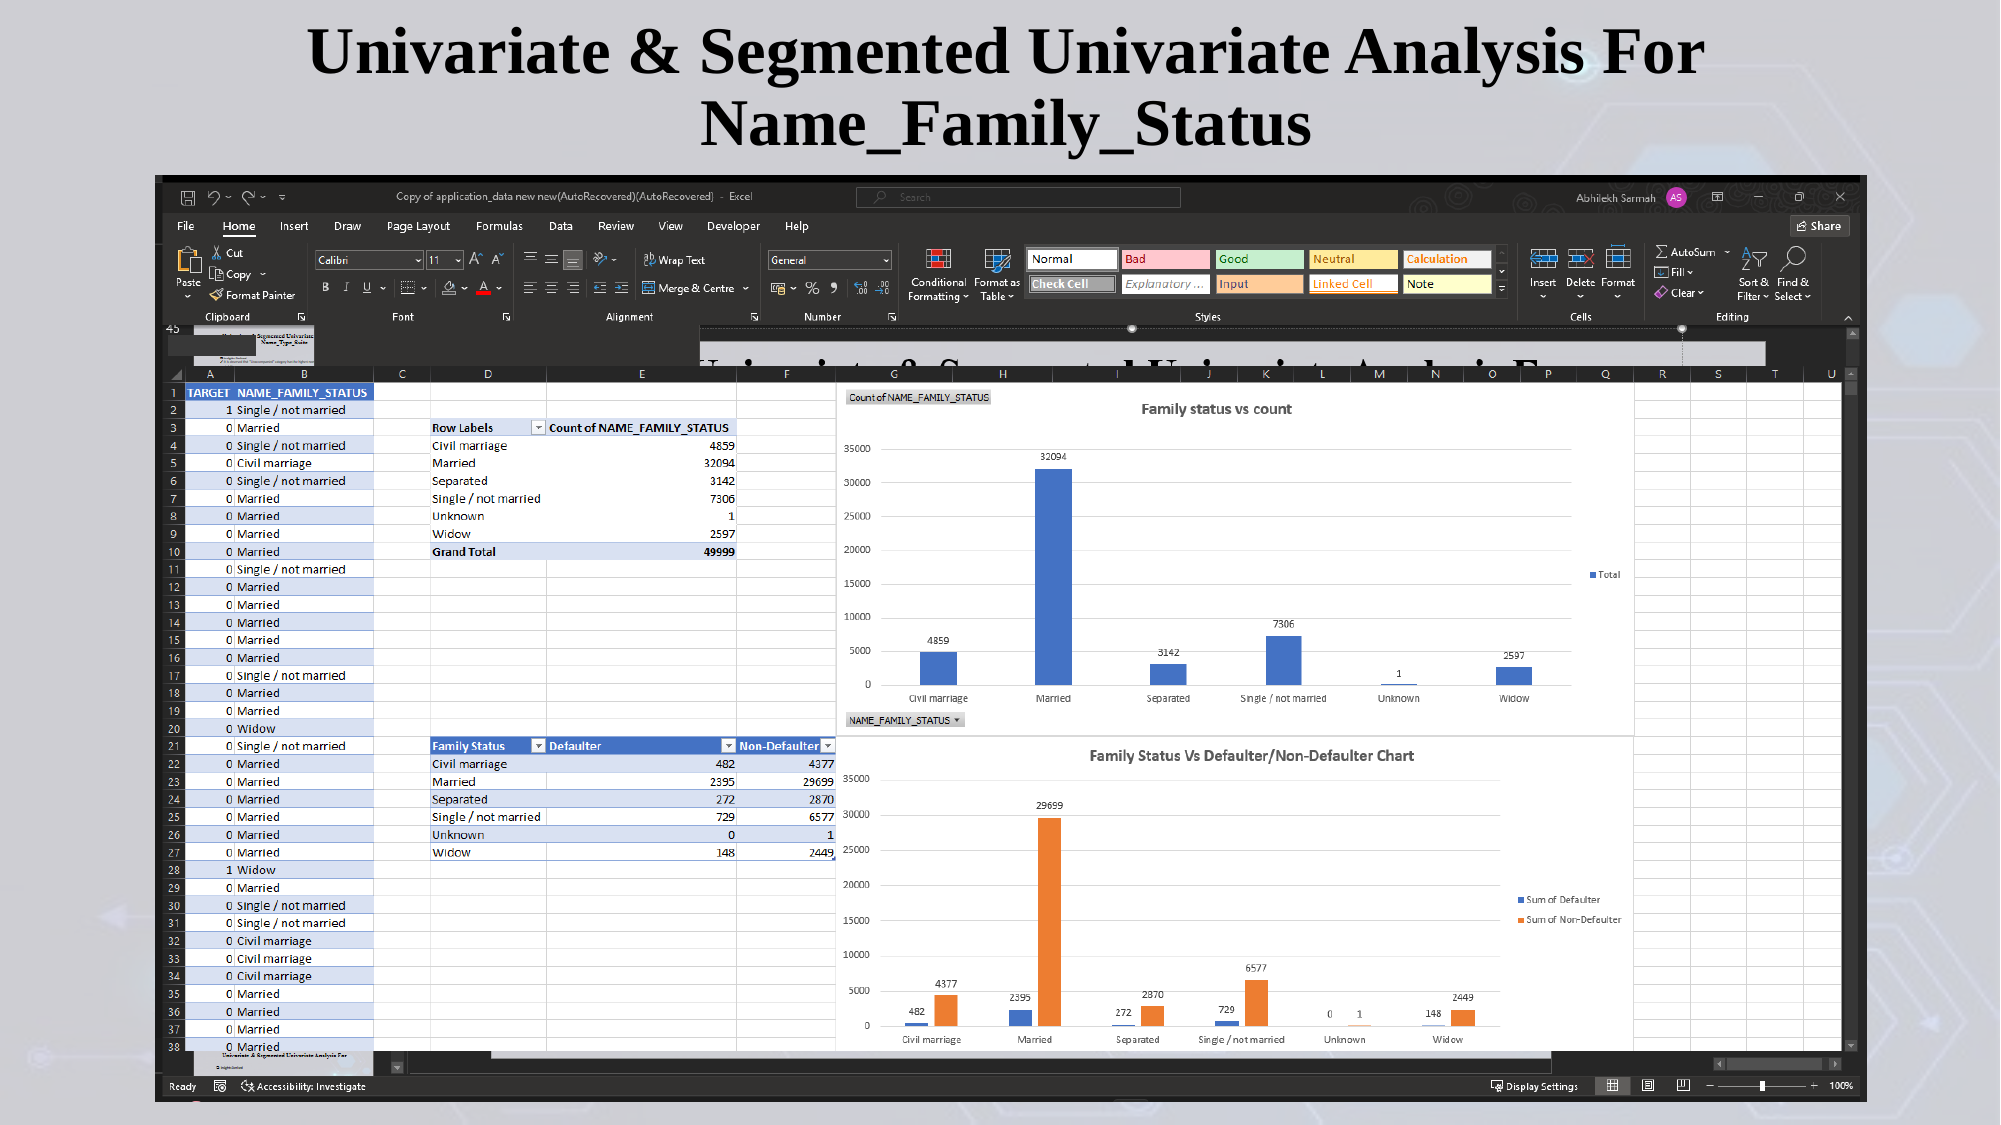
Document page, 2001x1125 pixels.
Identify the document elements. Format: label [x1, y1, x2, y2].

picture [155, 175, 1867, 1102]
list [0, 0, 2000, 1125]
